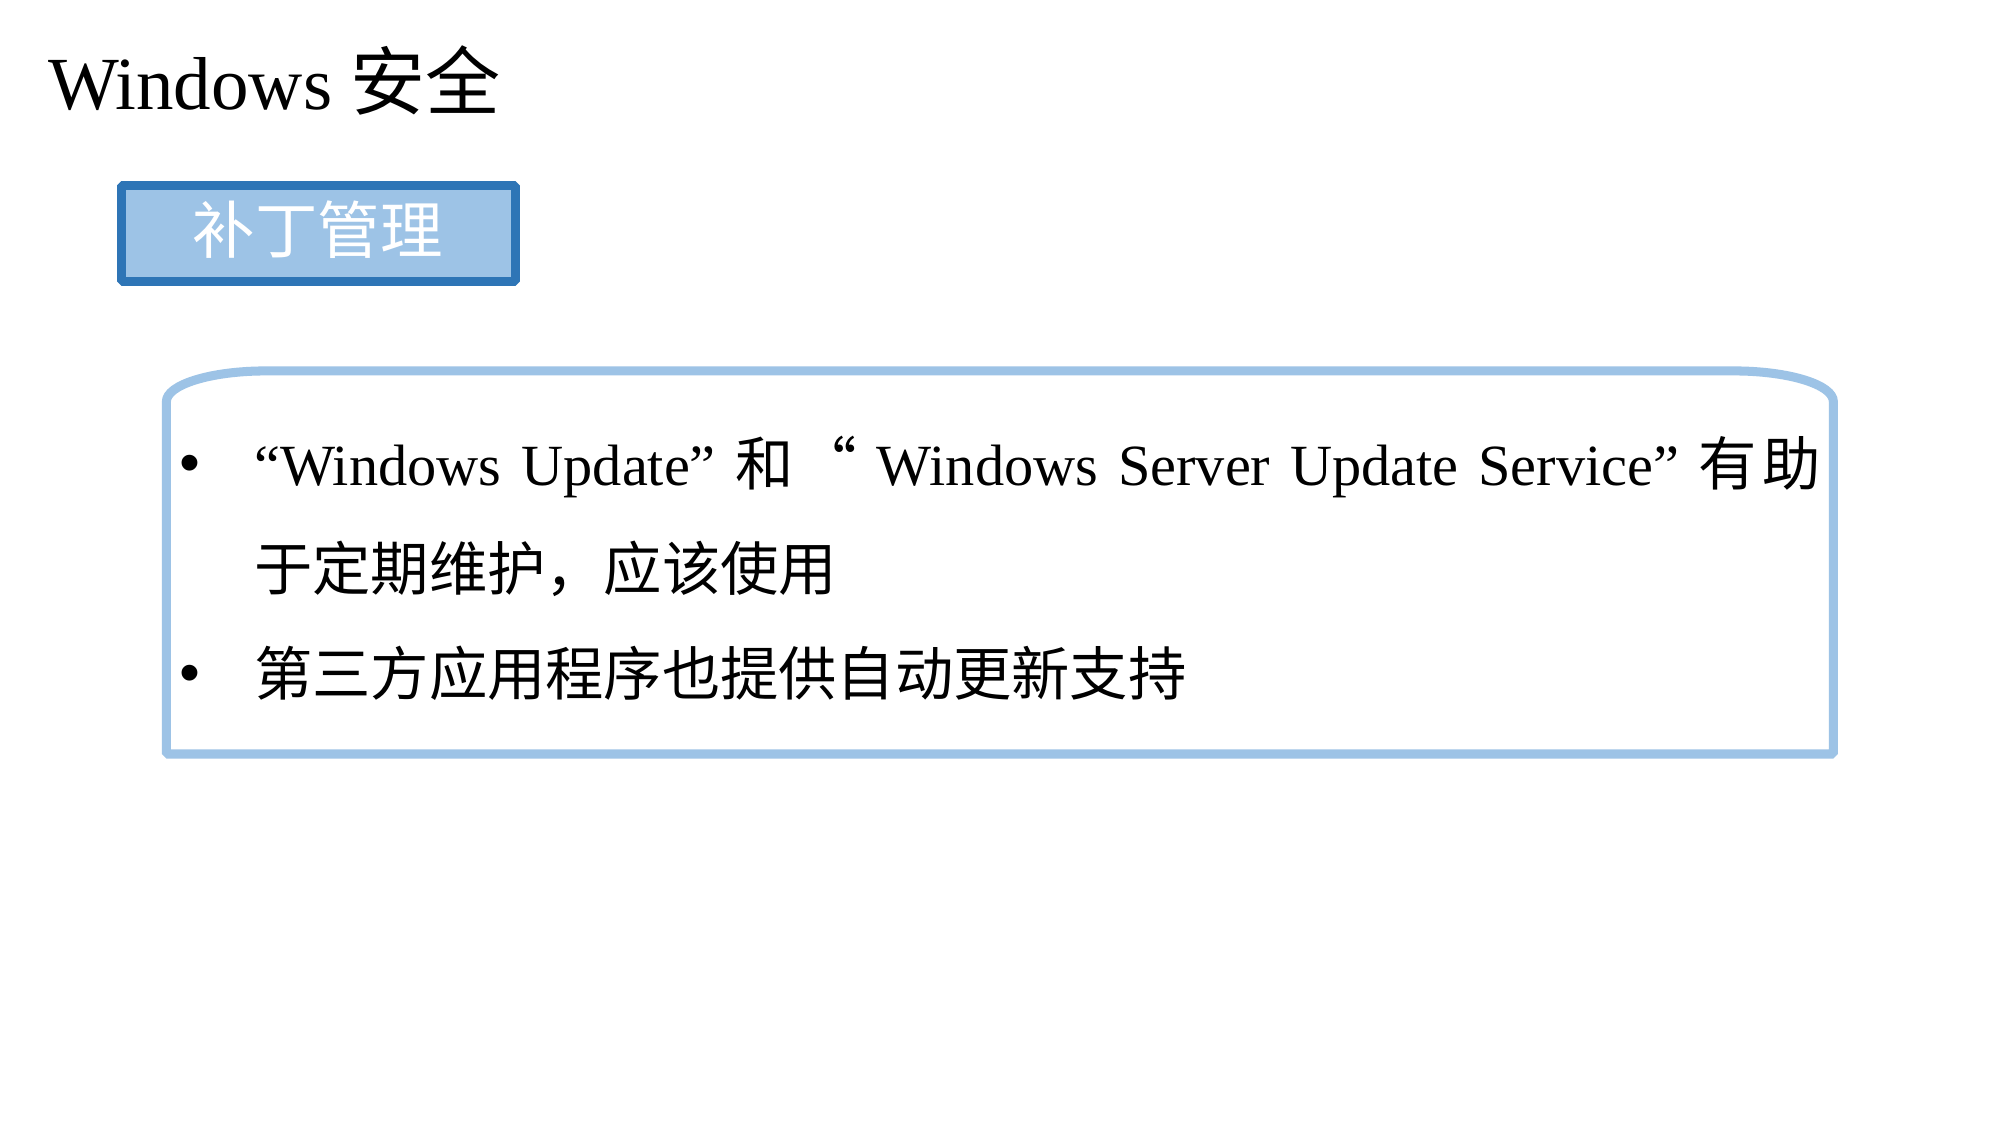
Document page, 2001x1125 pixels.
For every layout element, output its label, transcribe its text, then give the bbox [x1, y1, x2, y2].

text_box 补丁管理 [121, 185, 516, 282]
text_box “Windows Update”和“Windows Server Update Service”有助于定期维护，应该使用 第三方应用程序也提供自动更新支持 [166, 370, 1834, 755]
text_box Windows安全 [31, 0, 919, 160]
